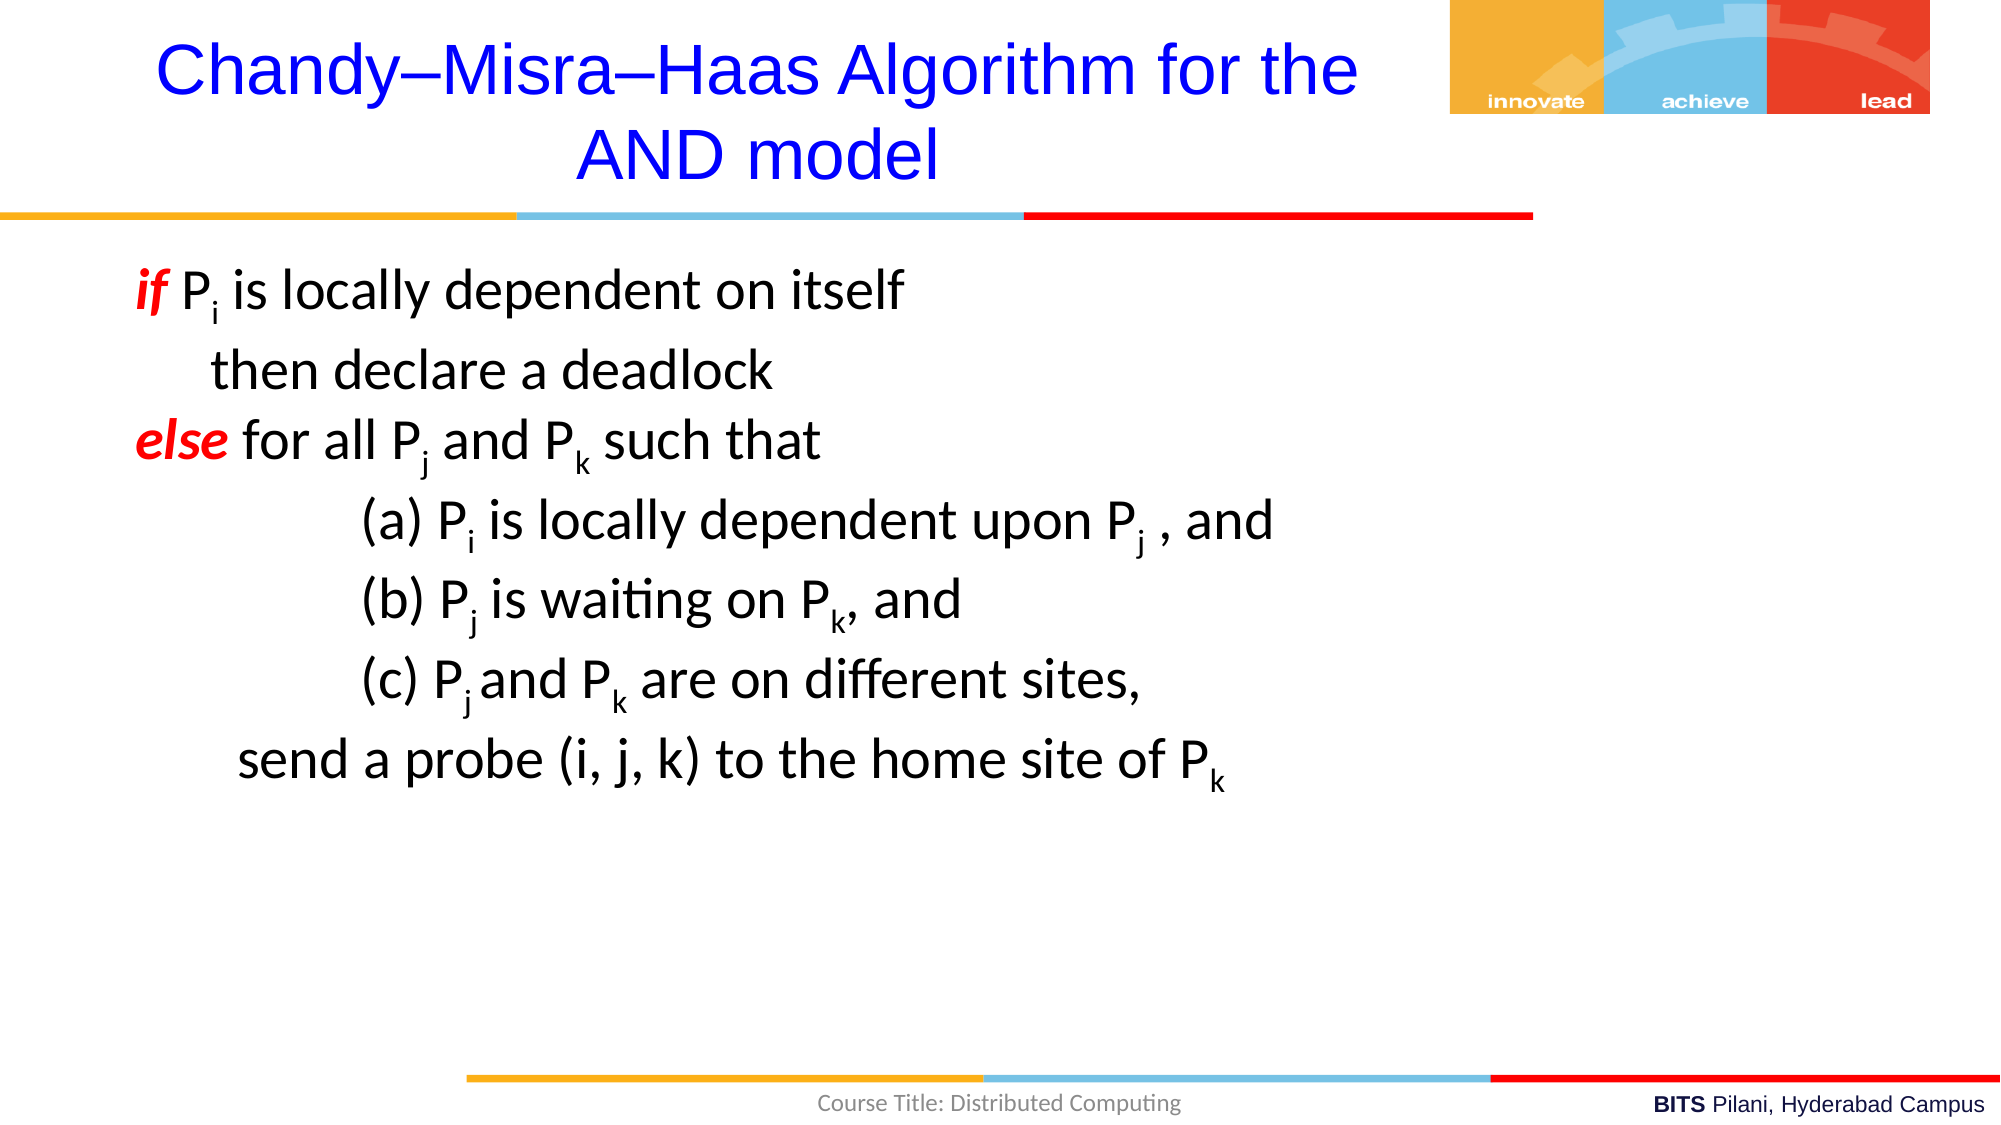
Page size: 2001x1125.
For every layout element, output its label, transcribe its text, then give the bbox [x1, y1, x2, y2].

footer Course Title: Distributed Computing [662, 1071, 1338, 1125]
list Chandy–Misra–Haas Algorithm for the AND model [66, 14, 1450, 203]
text_box if Pi is locally dependent on itself then declare a deadlock else for all Pj and Pk such that (a) Pi is locally dependent upon Pj , and (b) Pj is waiting on Pk, and (c) Pj and Pk are on different sites, send a probe (i, j, k) to the home site of Pk [120, 244, 1930, 807]
picture [1449, 0, 1930, 114]
